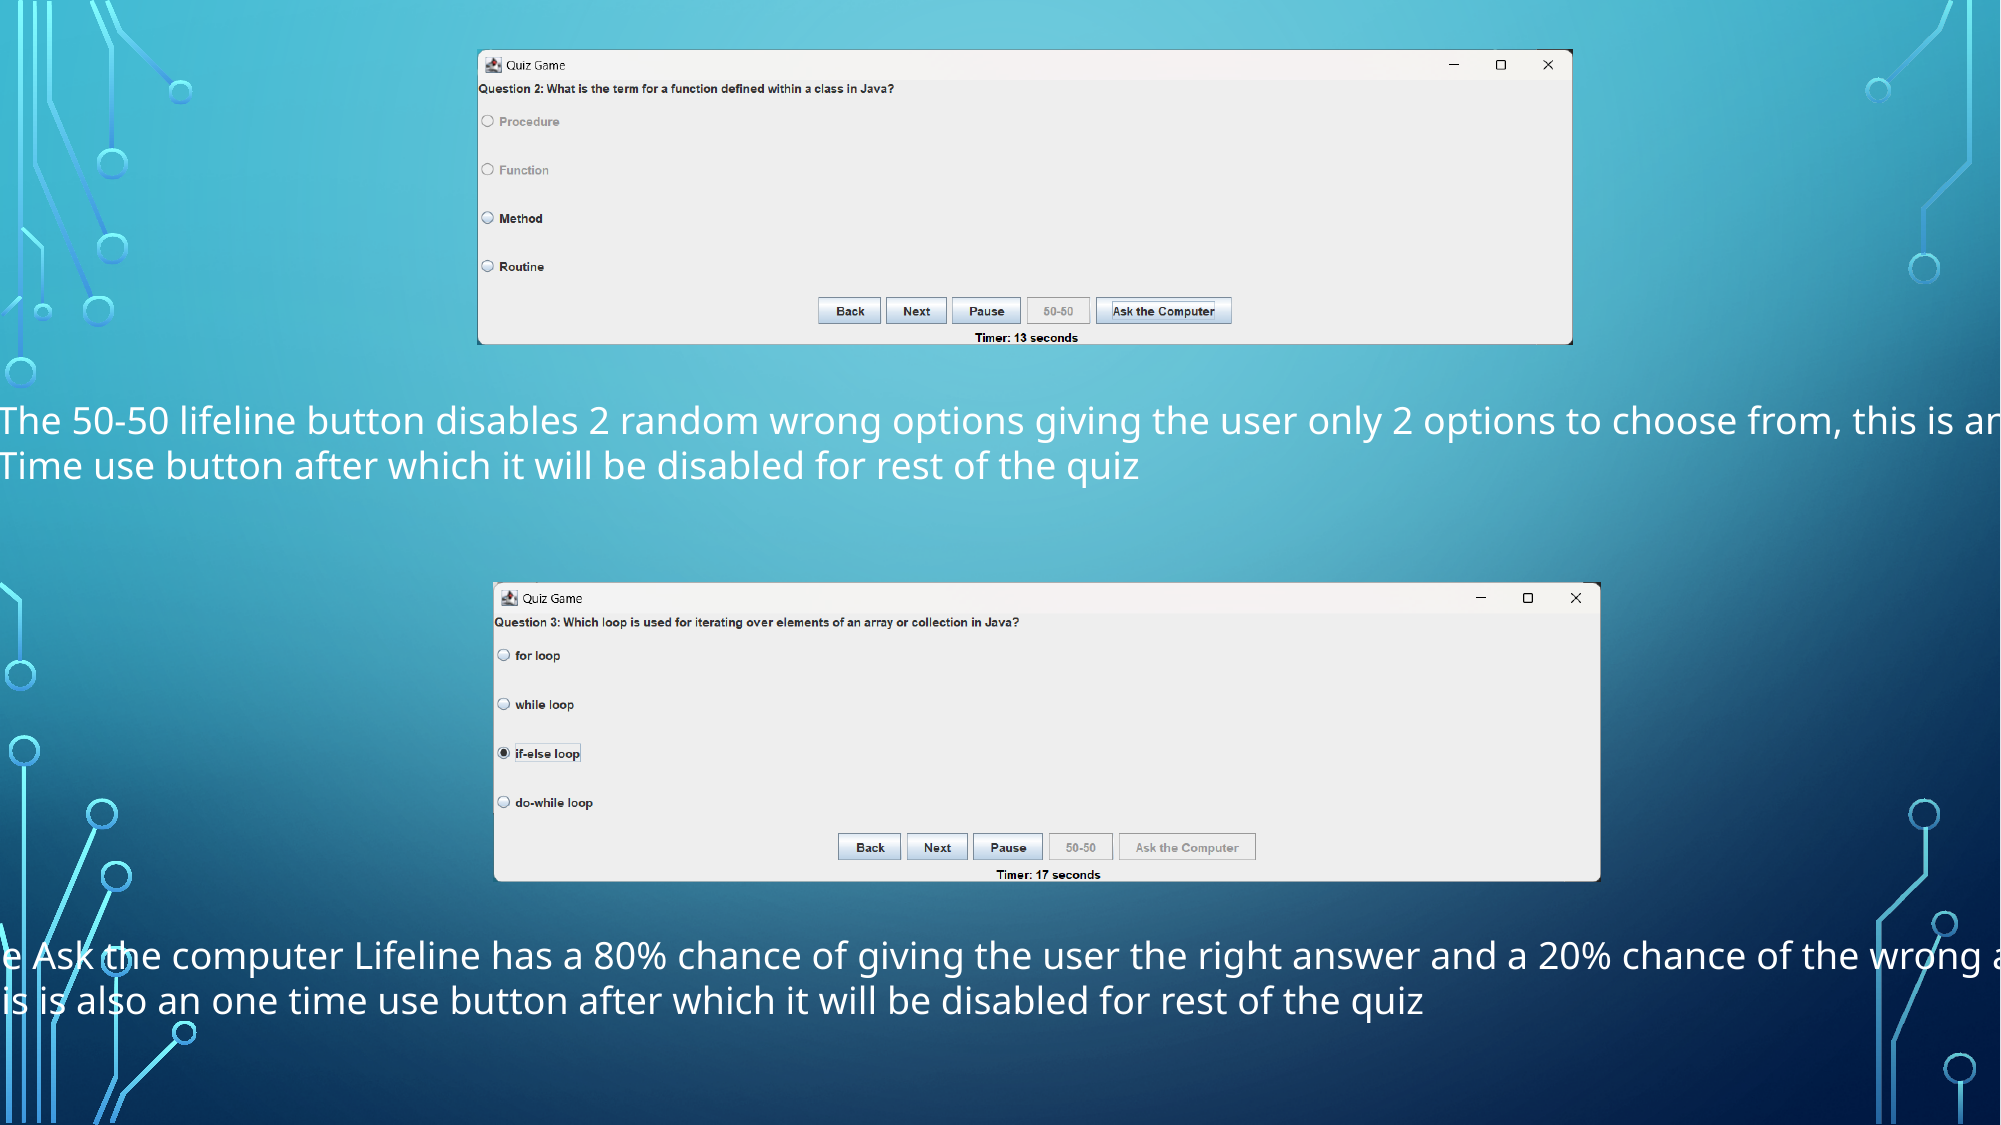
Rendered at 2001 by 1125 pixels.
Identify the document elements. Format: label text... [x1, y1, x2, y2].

picture [477, 48, 1573, 345]
text_box The Ask the computer Lifeline has a 80% chance of giving the user the right answer and a 20% chance of the wrong answer, This is also an one time use button after which it will be disabled for rest of the quiz [0, 924, 2000, 1030]
picture [492, 581, 1602, 882]
text_box The 50-50 lifeline button disables 2 random wrong options giving the user only 2 options to choose from, this is an one Time use button after which it will be disabled for rest of the quiz [0, 389, 2000, 495]
